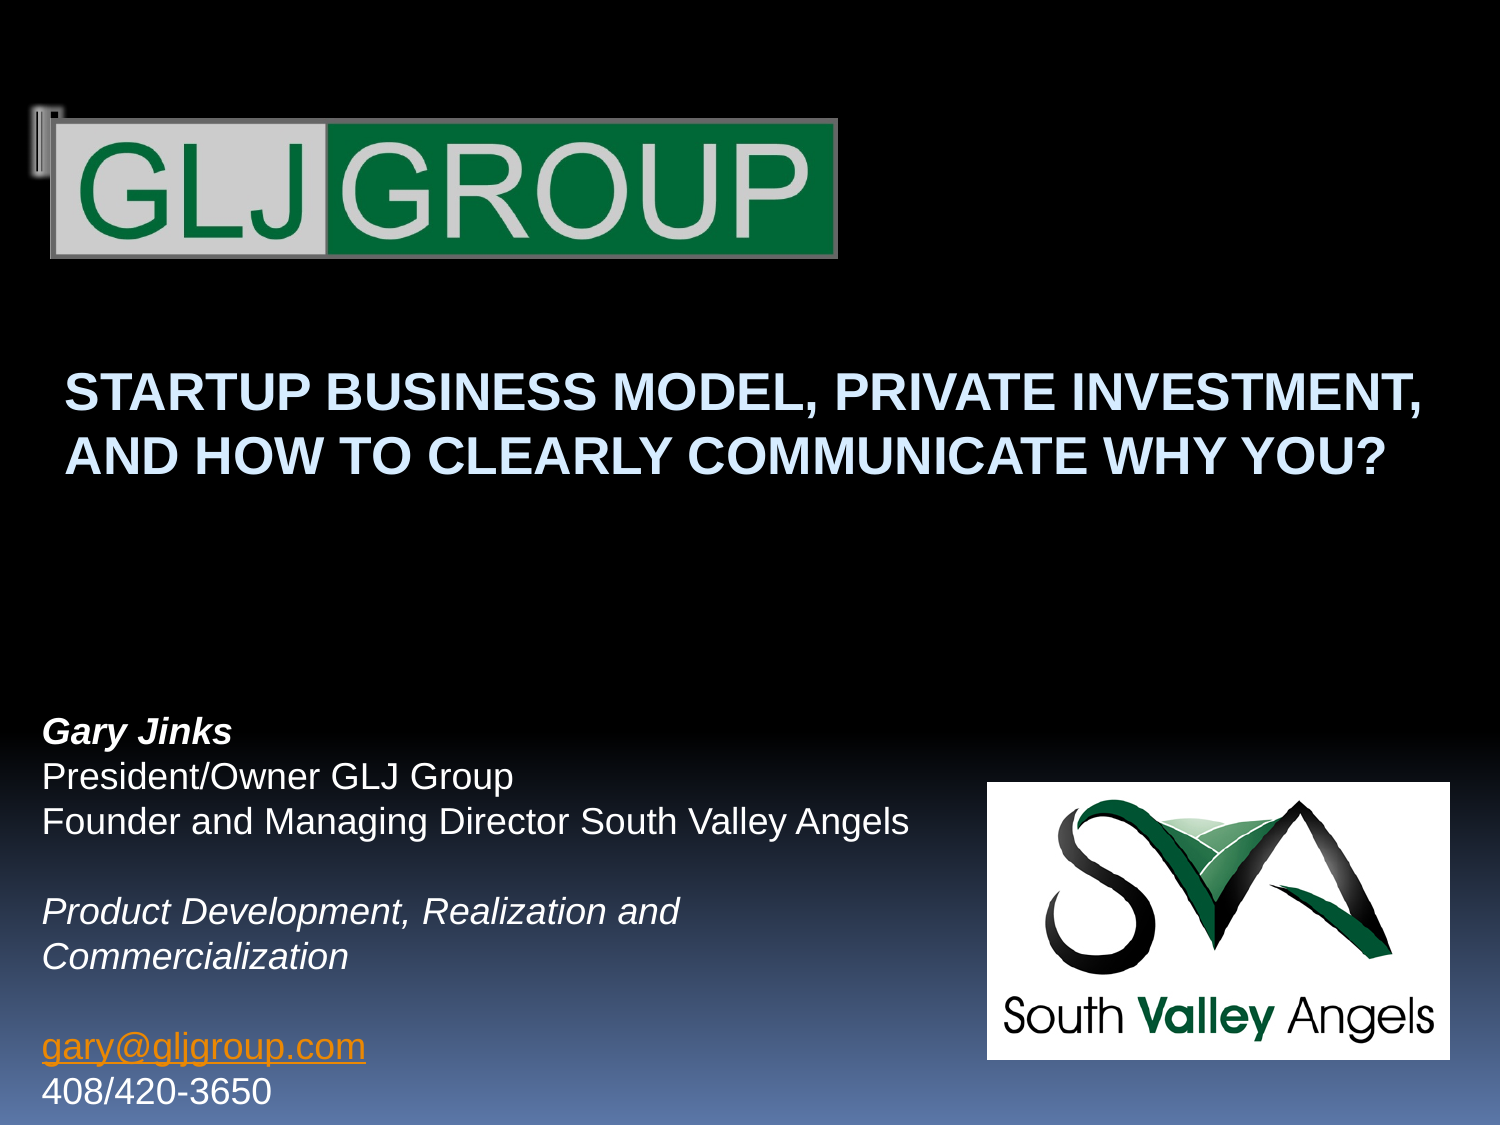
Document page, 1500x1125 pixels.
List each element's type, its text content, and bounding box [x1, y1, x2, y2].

picture [986, 782, 1451, 1060]
title Startup Business Model, Private investment, and how to clearly communicate why you? [50, 350, 1450, 663]
picture [49, 118, 838, 260]
text_box Gary Jinks President/Owner GLJ Group Founder and Managing Director South Valley Angels Product Development, Realization and Commercialization gary@gljgroup.com 408/420-3650 [26, 699, 990, 1125]
